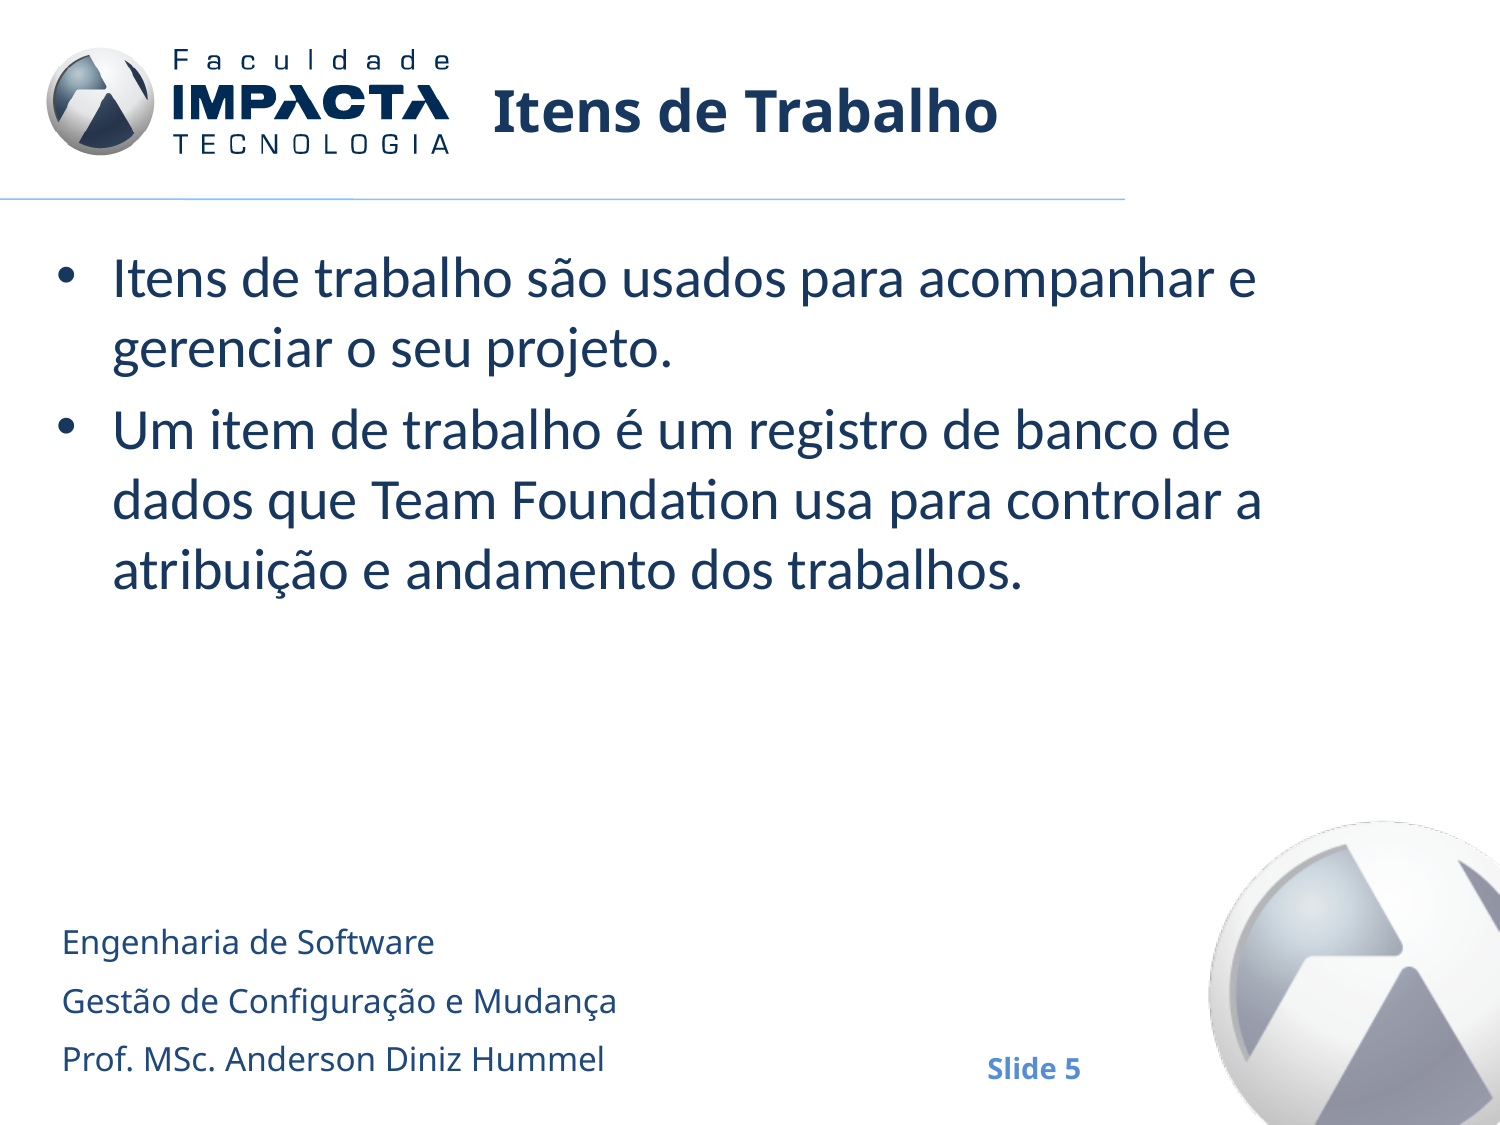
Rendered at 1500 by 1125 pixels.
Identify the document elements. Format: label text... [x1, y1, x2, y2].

list Itens de trabalho são usados para acompanhar e gerenciar o seu projeto. Um item de trabalho é um registro de banco de dados que Team Foundation usa para controlar a atribuição e andamento dos trabalhos. [41, 231, 1400, 894]
list Gestão de Configuração e Mudança [46, 972, 868, 1031]
picture [1206, 787, 1500, 1125]
title Itens de Trabalho [478, 66, 1483, 149]
picture [35, 35, 458, 164]
list Engenharia de Software [46, 914, 868, 972]
list Prof. MSc. Anderson Diniz Hummel [46, 1031, 868, 1102]
